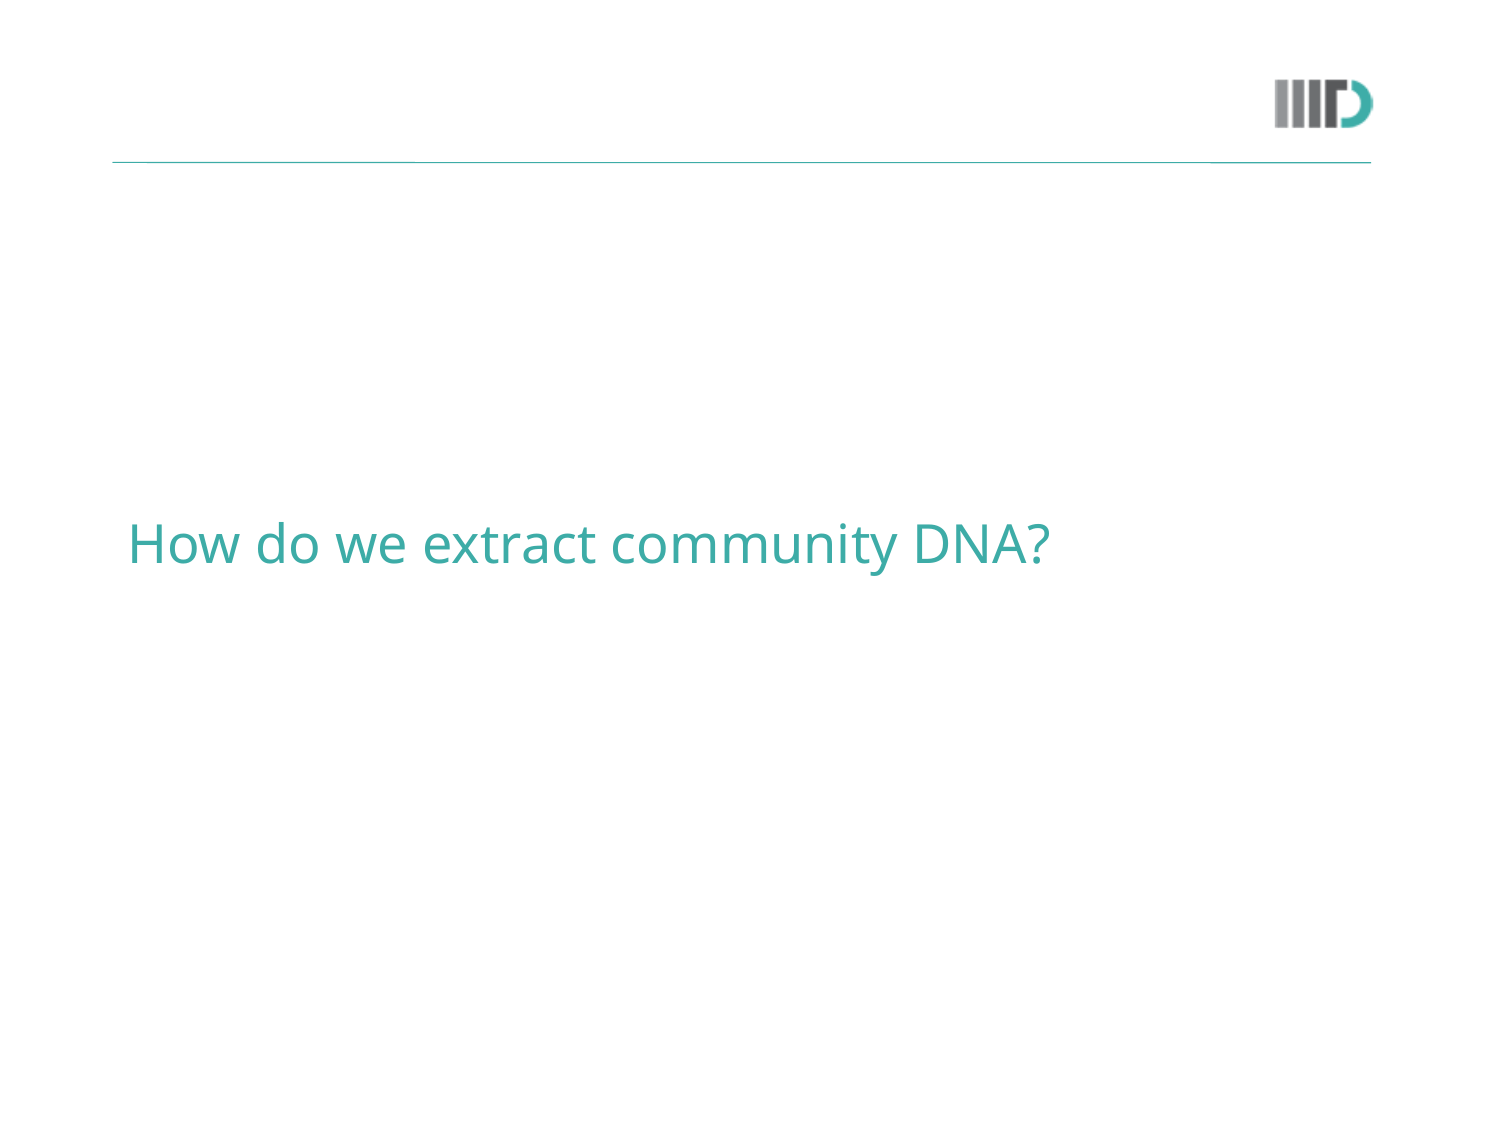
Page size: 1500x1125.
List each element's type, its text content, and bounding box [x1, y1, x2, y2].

picture [1256, 67, 1388, 141]
title How do we extract community DNA? [112, 491, 1236, 602]
